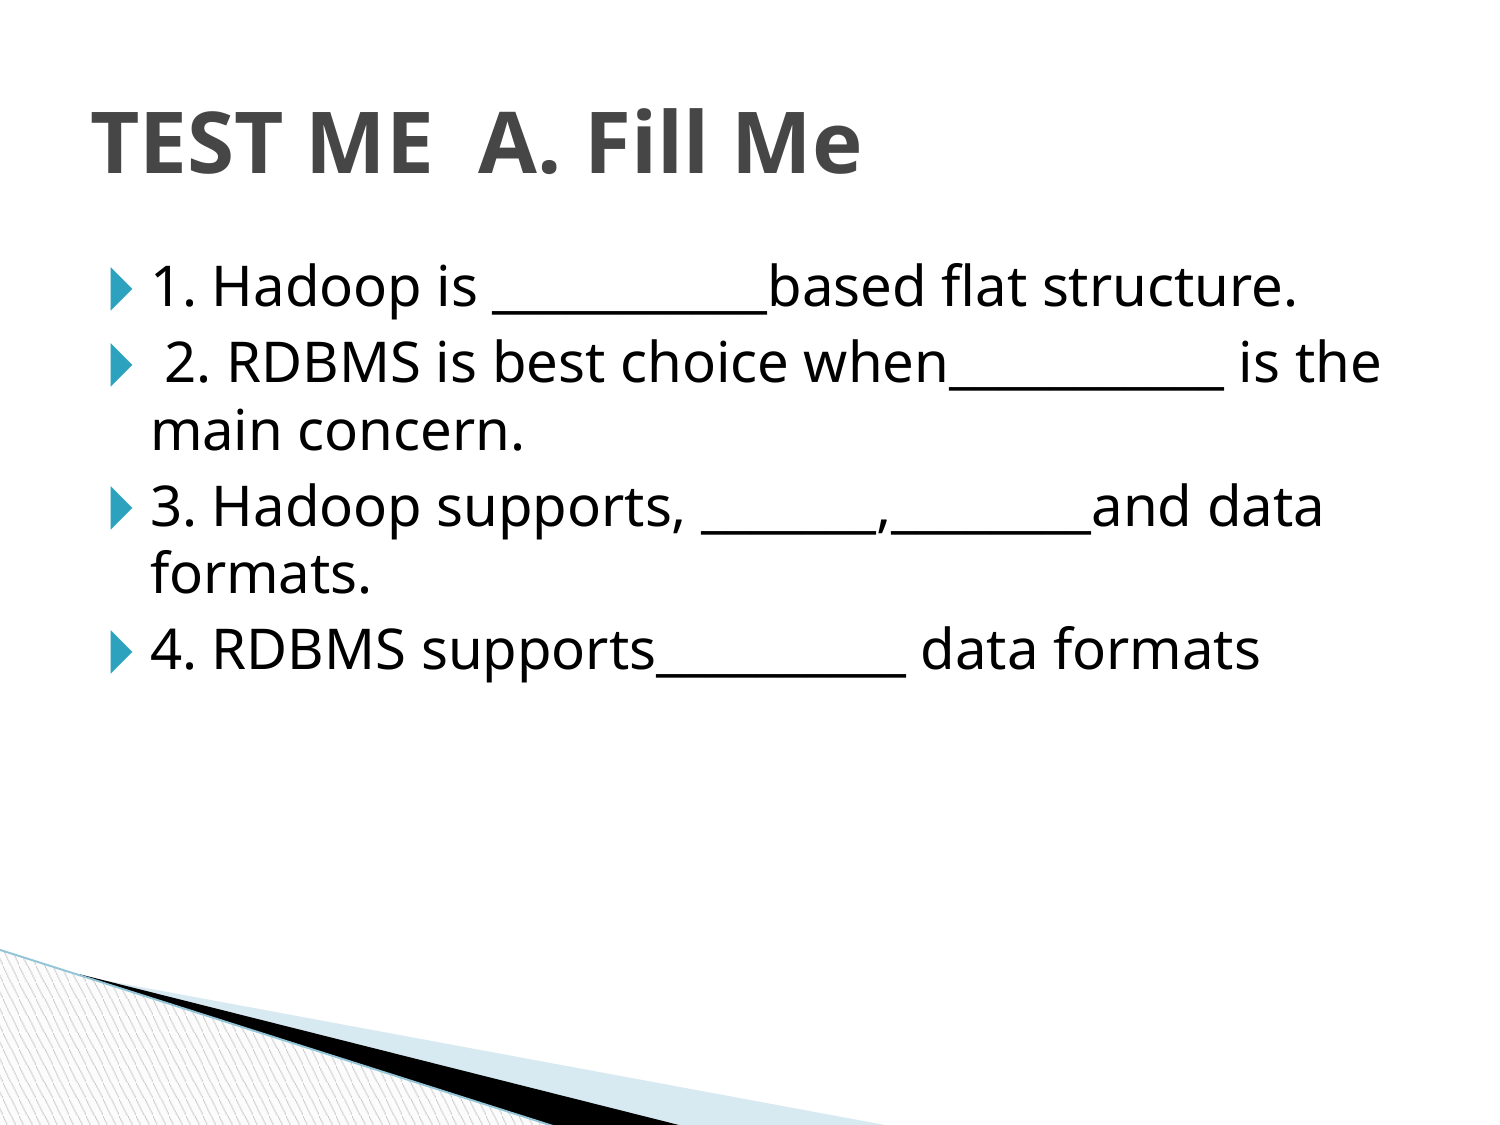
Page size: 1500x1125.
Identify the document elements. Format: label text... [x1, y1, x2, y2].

title TEST ME A. Fill Me [75, 45, 1425, 233]
list 1. Hadoop is ___________based flat structure. 2. RDBMS is best choice when___________ is the main concern. 3. Hadoop supports, _______,________and data formats. 4. RDBMS supports__________ data formats [75, 243, 1425, 986]
